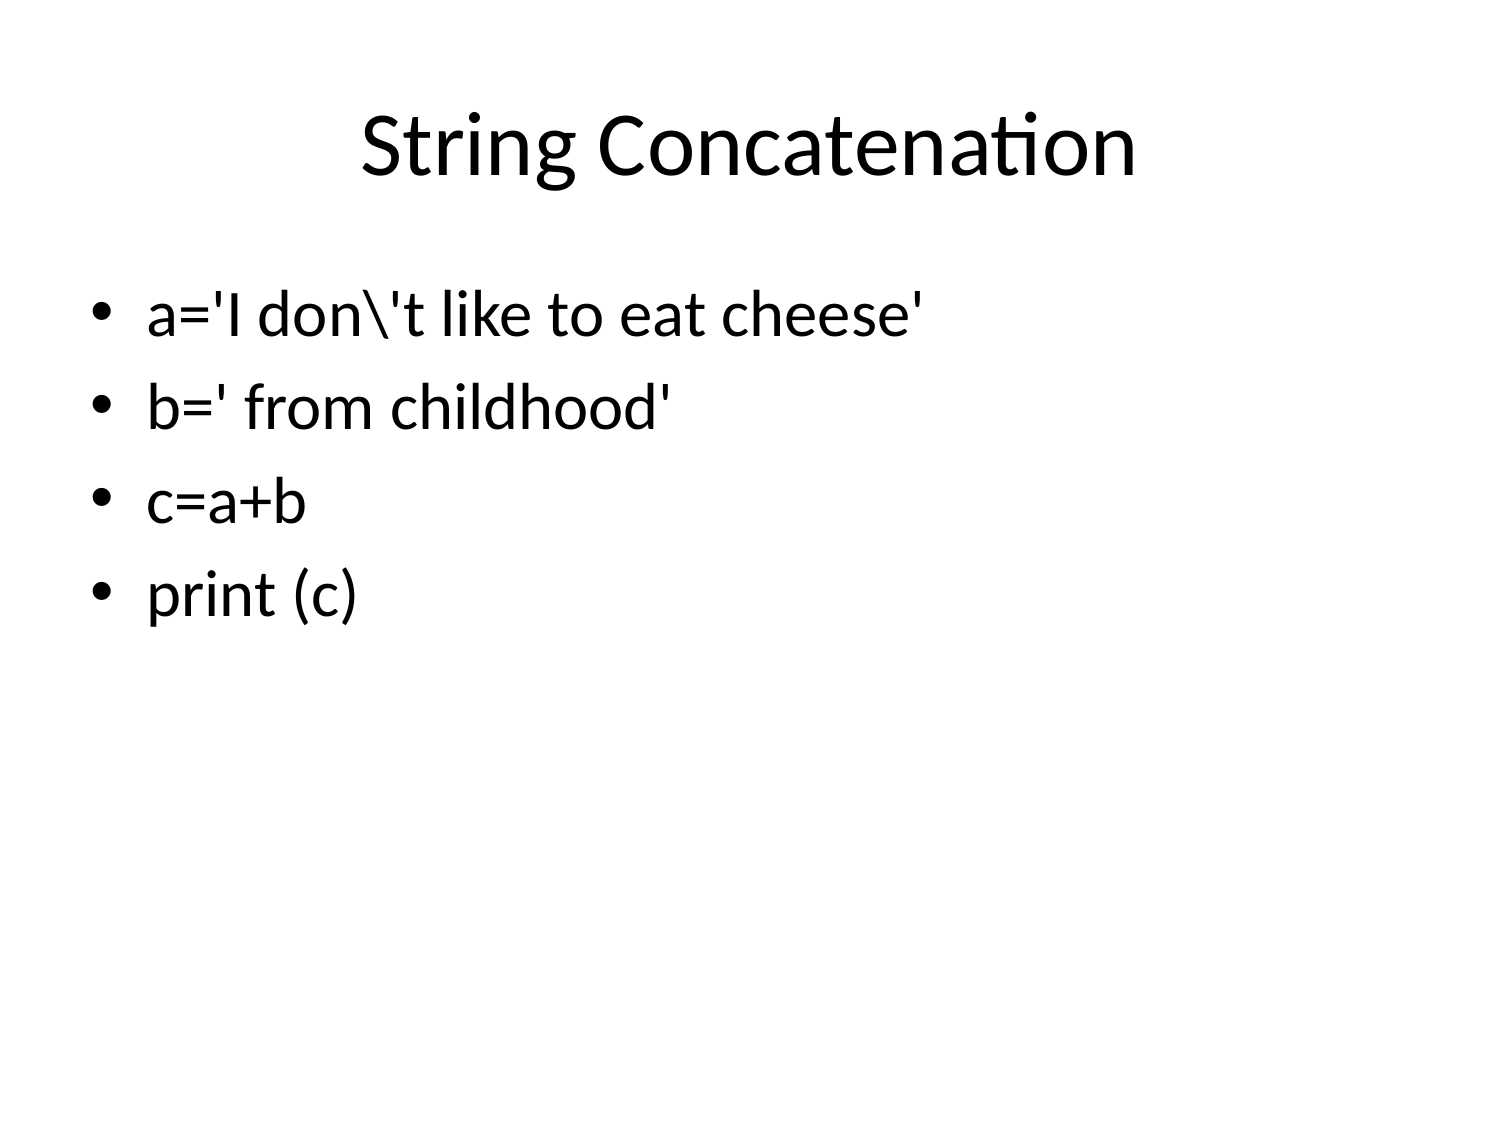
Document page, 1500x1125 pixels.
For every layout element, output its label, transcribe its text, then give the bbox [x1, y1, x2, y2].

list a='I don\'t like to eat cheese' b=' from childhood' c=a+b print (c) [75, 262, 1425, 1005]
title String Concatenation [75, 45, 1425, 233]
